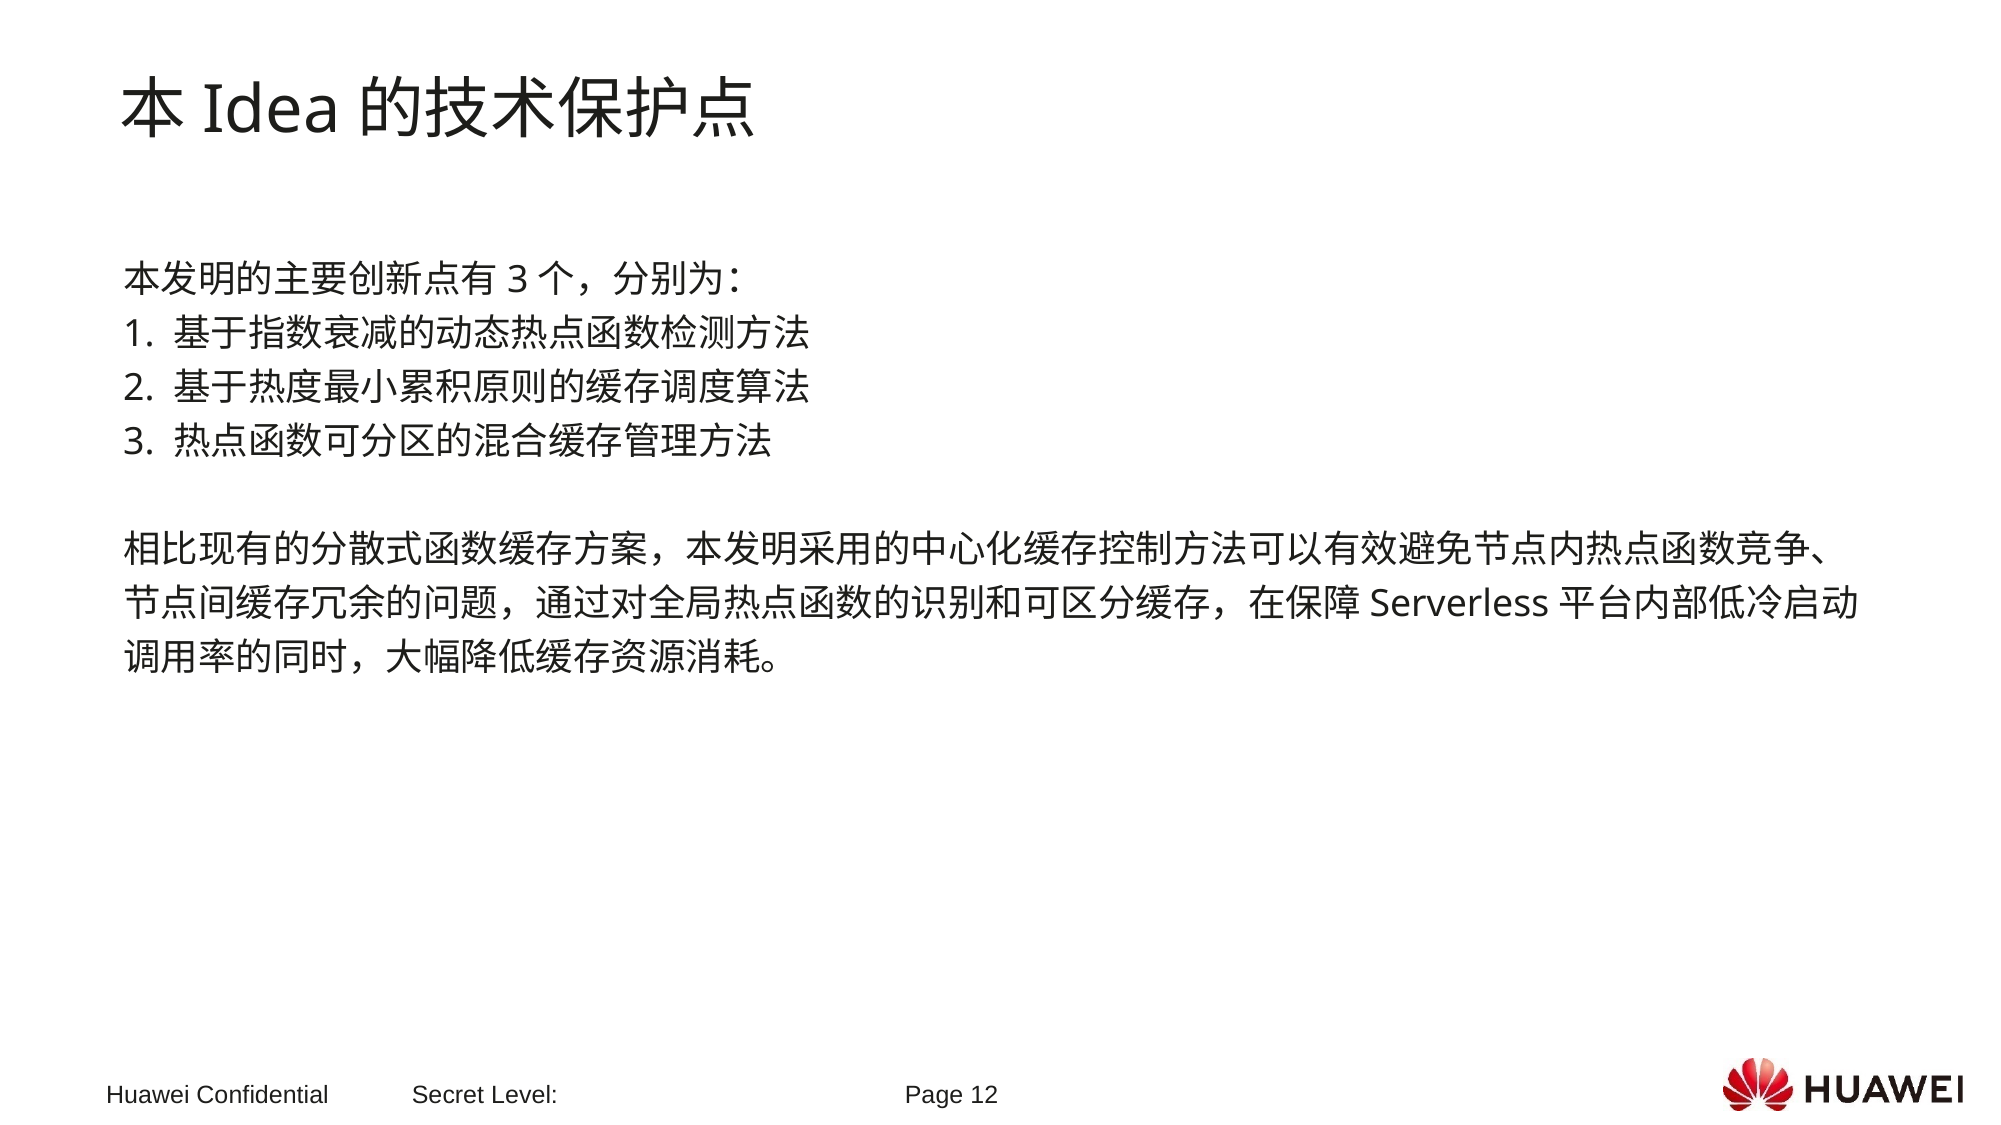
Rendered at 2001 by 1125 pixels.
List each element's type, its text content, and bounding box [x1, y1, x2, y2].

text_box 本发明的主要创新点有3个，分别为： 1. 基于指数衰减的动态热点函数检测方法 2. 基于热度最小累积原则的缓存调度算法 3. 热点函数可分区的混合缓存管理方法 相比现有的分散式函数缓存方案，本发明采用的中心化缓存控制方法可以有效避免节点内热点函数竞争、节点间缓存冗余的问题，通过对全局热点函数的识别和可区分缓存，在保障Serverless平台内部低冷启动调用率的同时，大幅降低缓存资源消耗。 [121, 246, 1882, 1016]
subtitle 本Idea的技术保护点 [119, 74, 1882, 238]
picture [1723, 1058, 1963, 1111]
